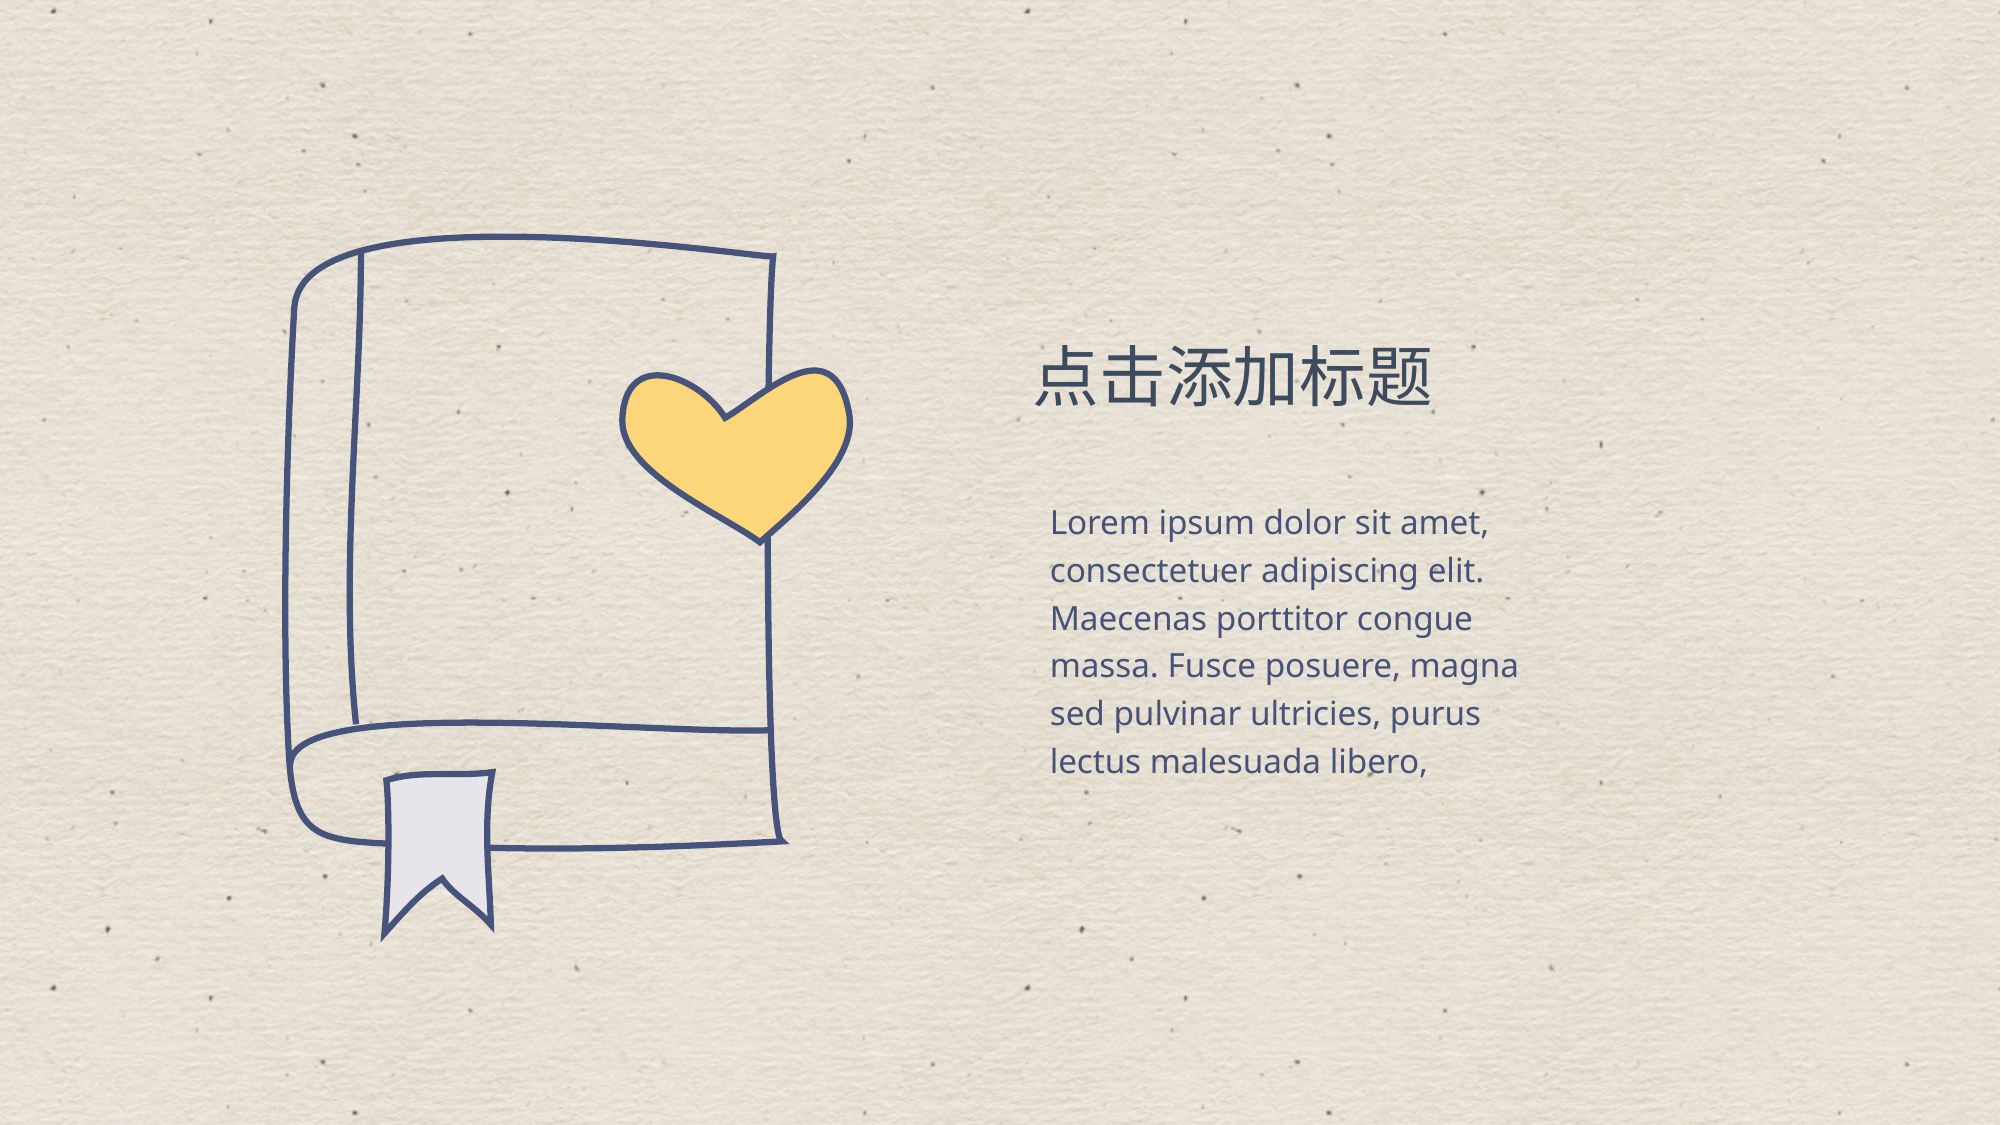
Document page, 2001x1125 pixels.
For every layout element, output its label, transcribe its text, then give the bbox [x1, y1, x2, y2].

text_box Lorem ipsum dolor sit amet, consectetuer adipiscing elit. Maecenas porttitor congue massa. Fusce posuere, magna sed pulvinar ultricies, purus lectus malesuada libero, [1043, 486, 1550, 787]
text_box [285, 236, 783, 934]
picture [0, 0, 2000, 1125]
text_box 点击添加标题 [1017, 327, 1448, 423]
text_box [783, 370, 850, 522]
